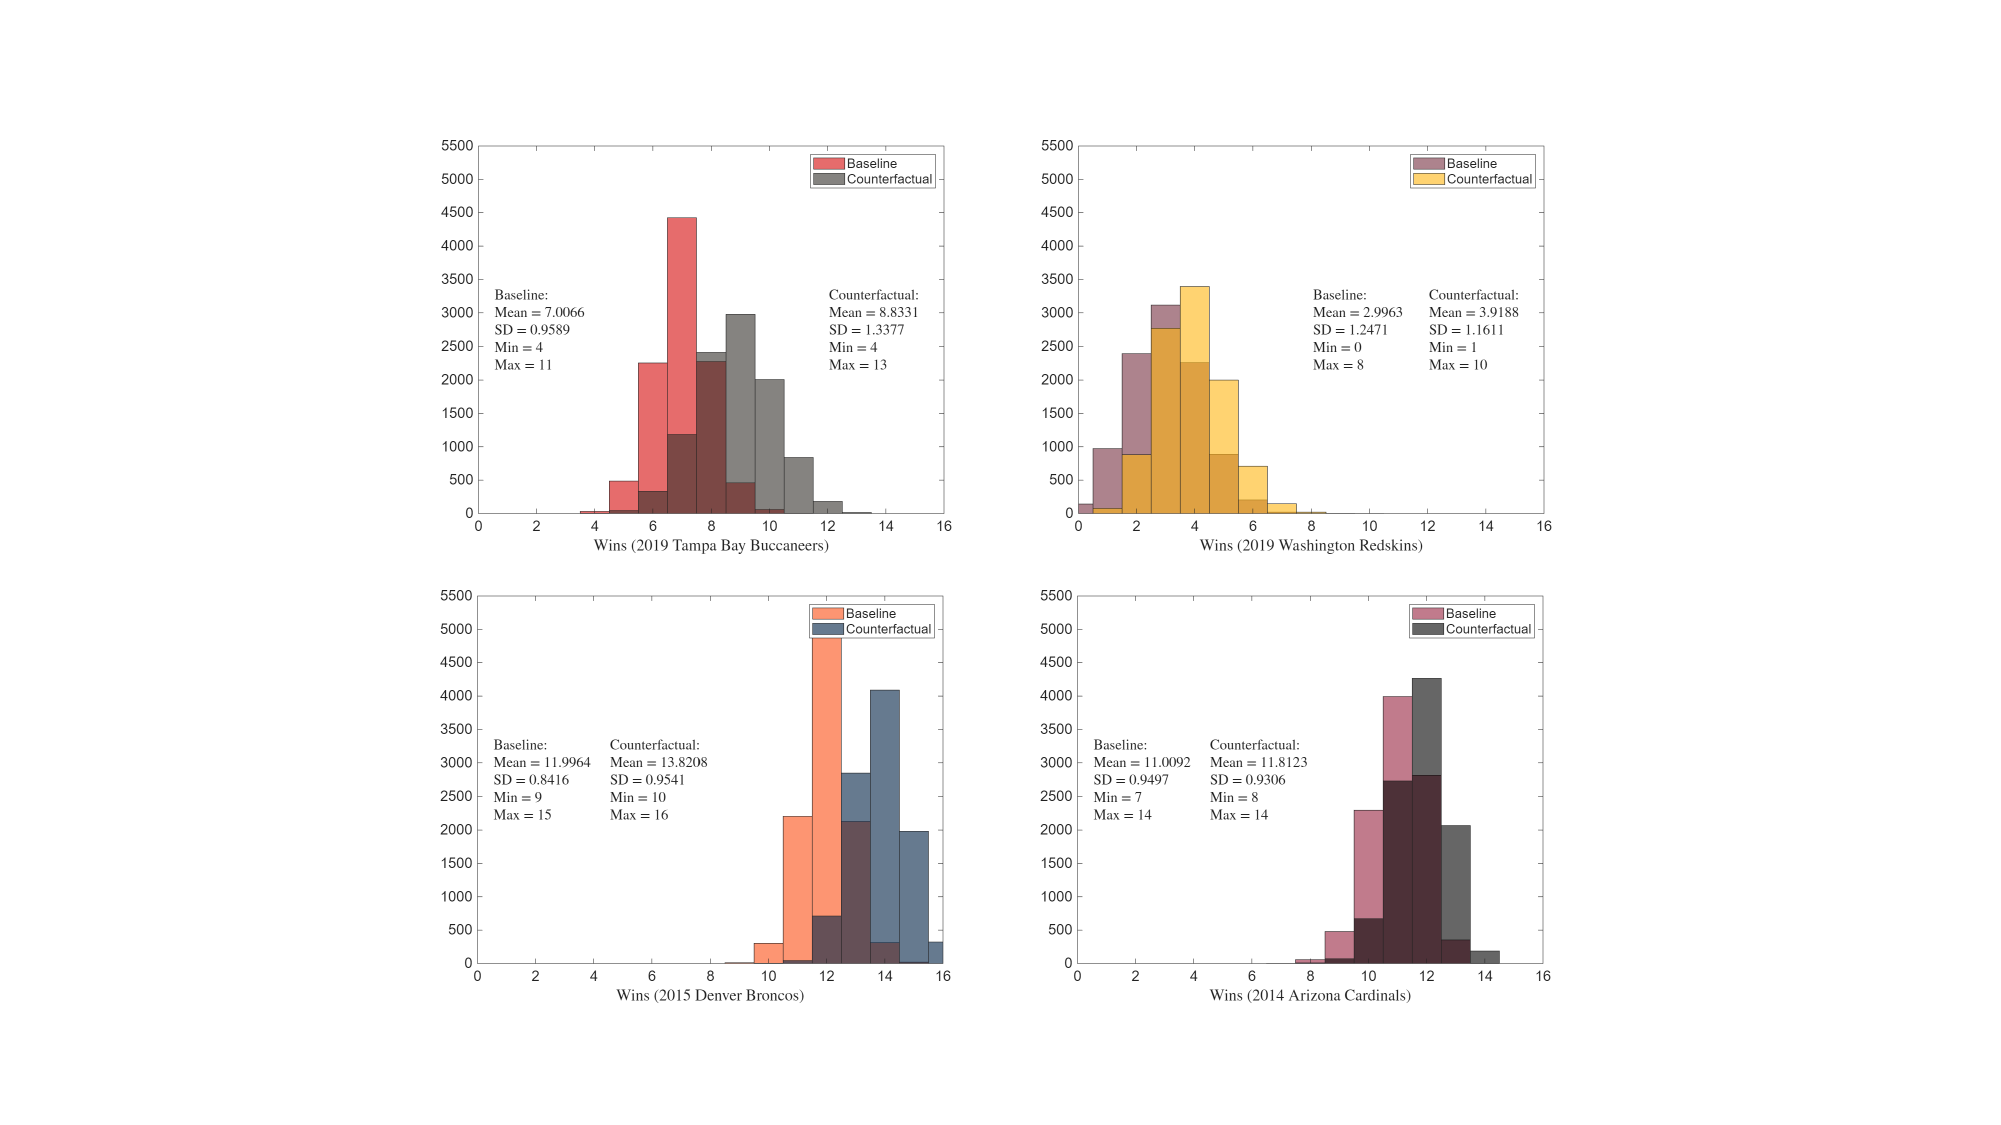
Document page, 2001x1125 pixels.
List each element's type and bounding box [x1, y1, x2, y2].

text_box [399, 111, 1601, 1013]
